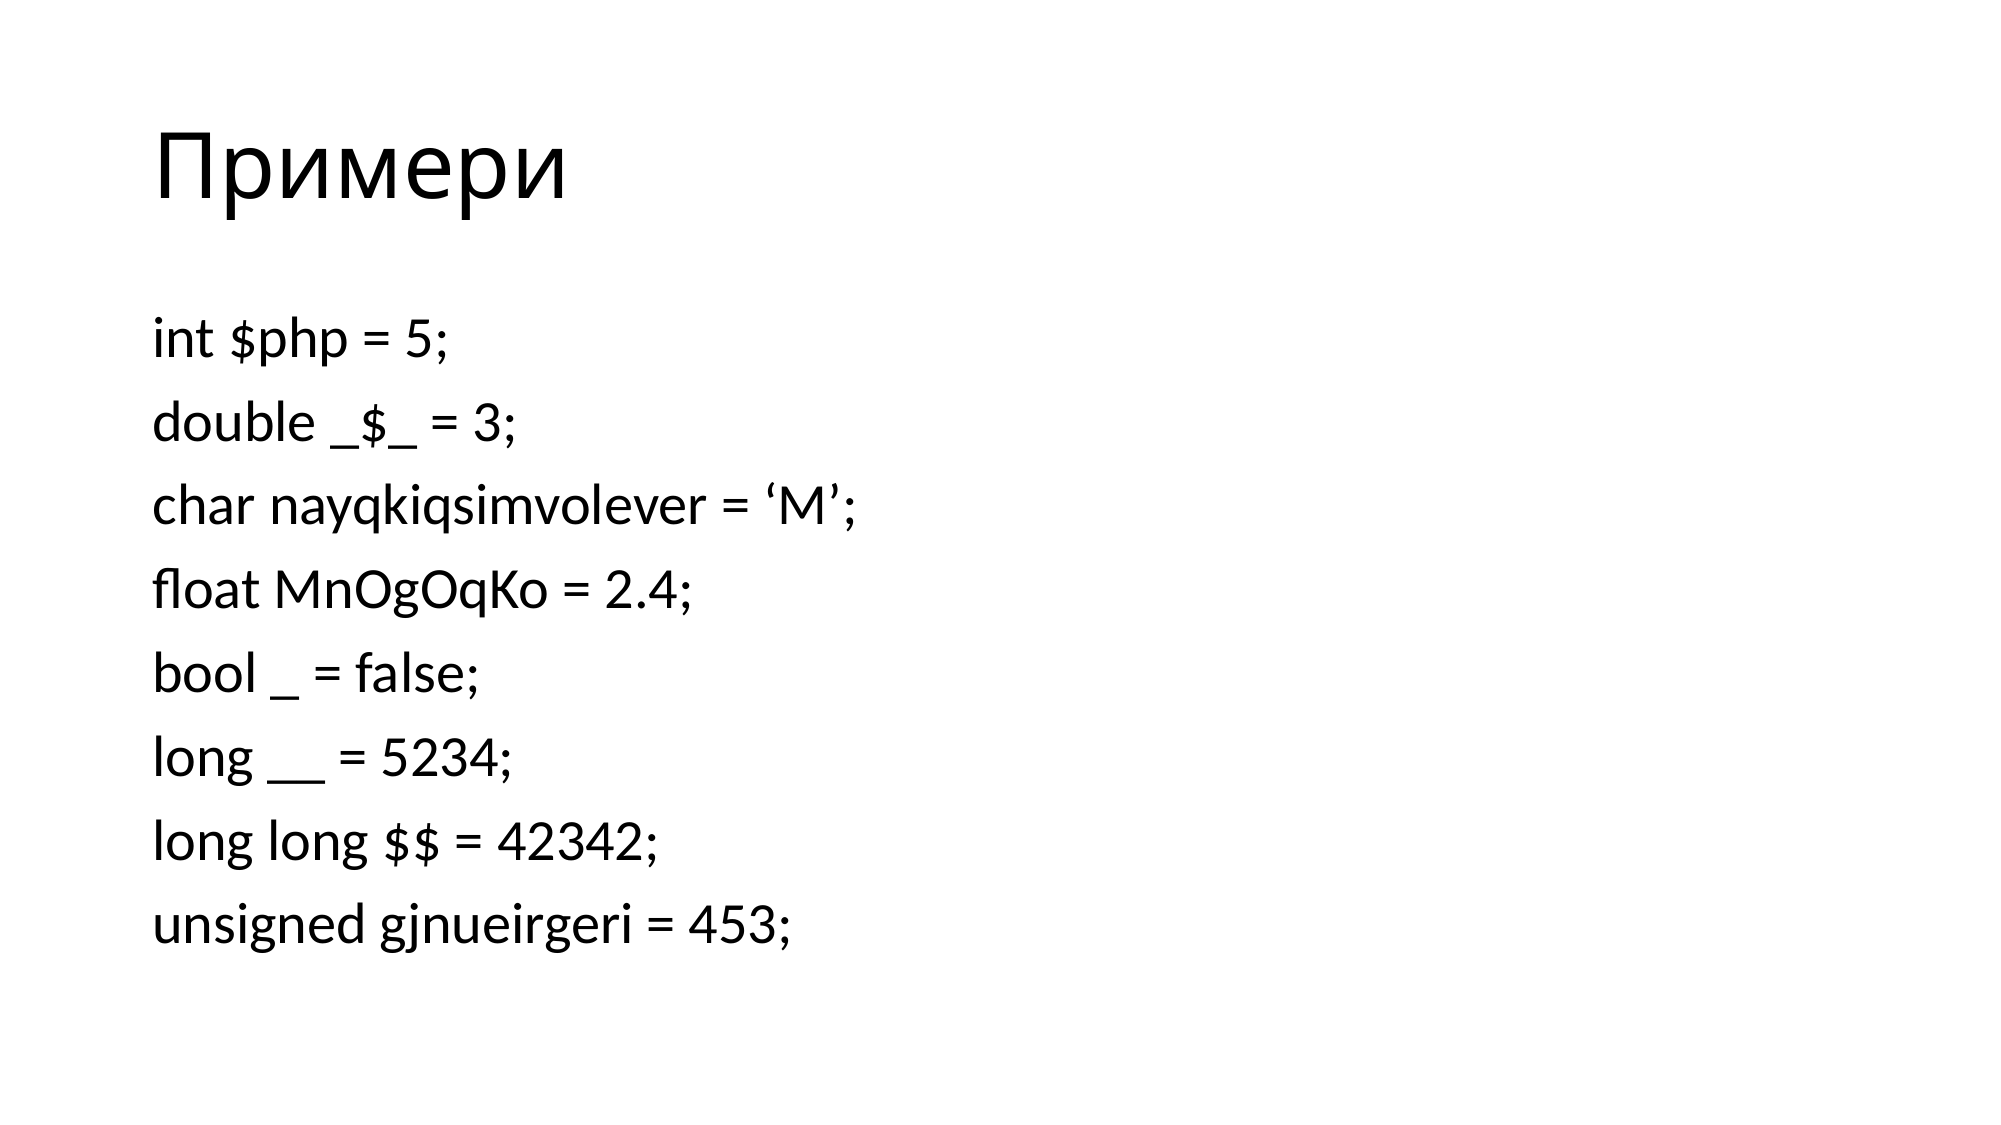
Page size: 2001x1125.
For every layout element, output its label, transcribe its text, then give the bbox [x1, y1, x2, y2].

list int $php = 5; double _$_ = 3; char nayqkiqsimvolever = ‘M’; float MnOgOqKo = 2.4; bool _ = false; long __ = 5234; long long $$ = 42342; unsigned gjnueirgeri = 453; [137, 299, 1863, 1014]
title Примери [137, 59, 1863, 278]
